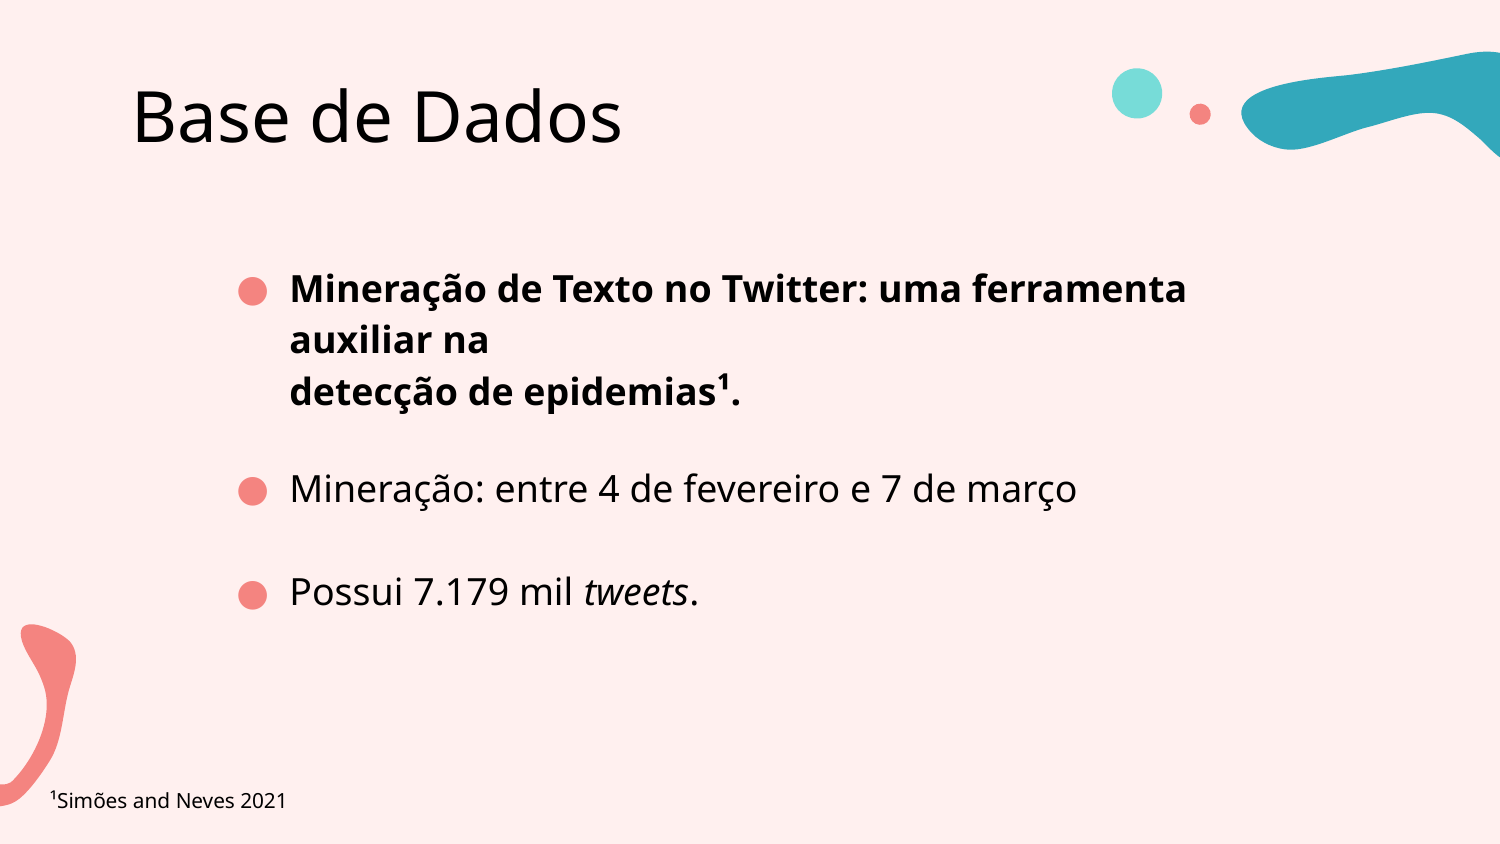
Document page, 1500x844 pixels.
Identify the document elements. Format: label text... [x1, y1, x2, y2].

subtitle ¹Simões and Neves 2021 [34, 768, 968, 813]
title Base de Dados [116, 56, 1384, 151]
subtitle Mineração de Texto no Twitter: uma ferramenta auxiliar na detecção de epidemias¹. Mineração: entre 4 de fevereiro e 7 de março Possui 7.179 mil tweets. [199, 242, 1301, 428]
